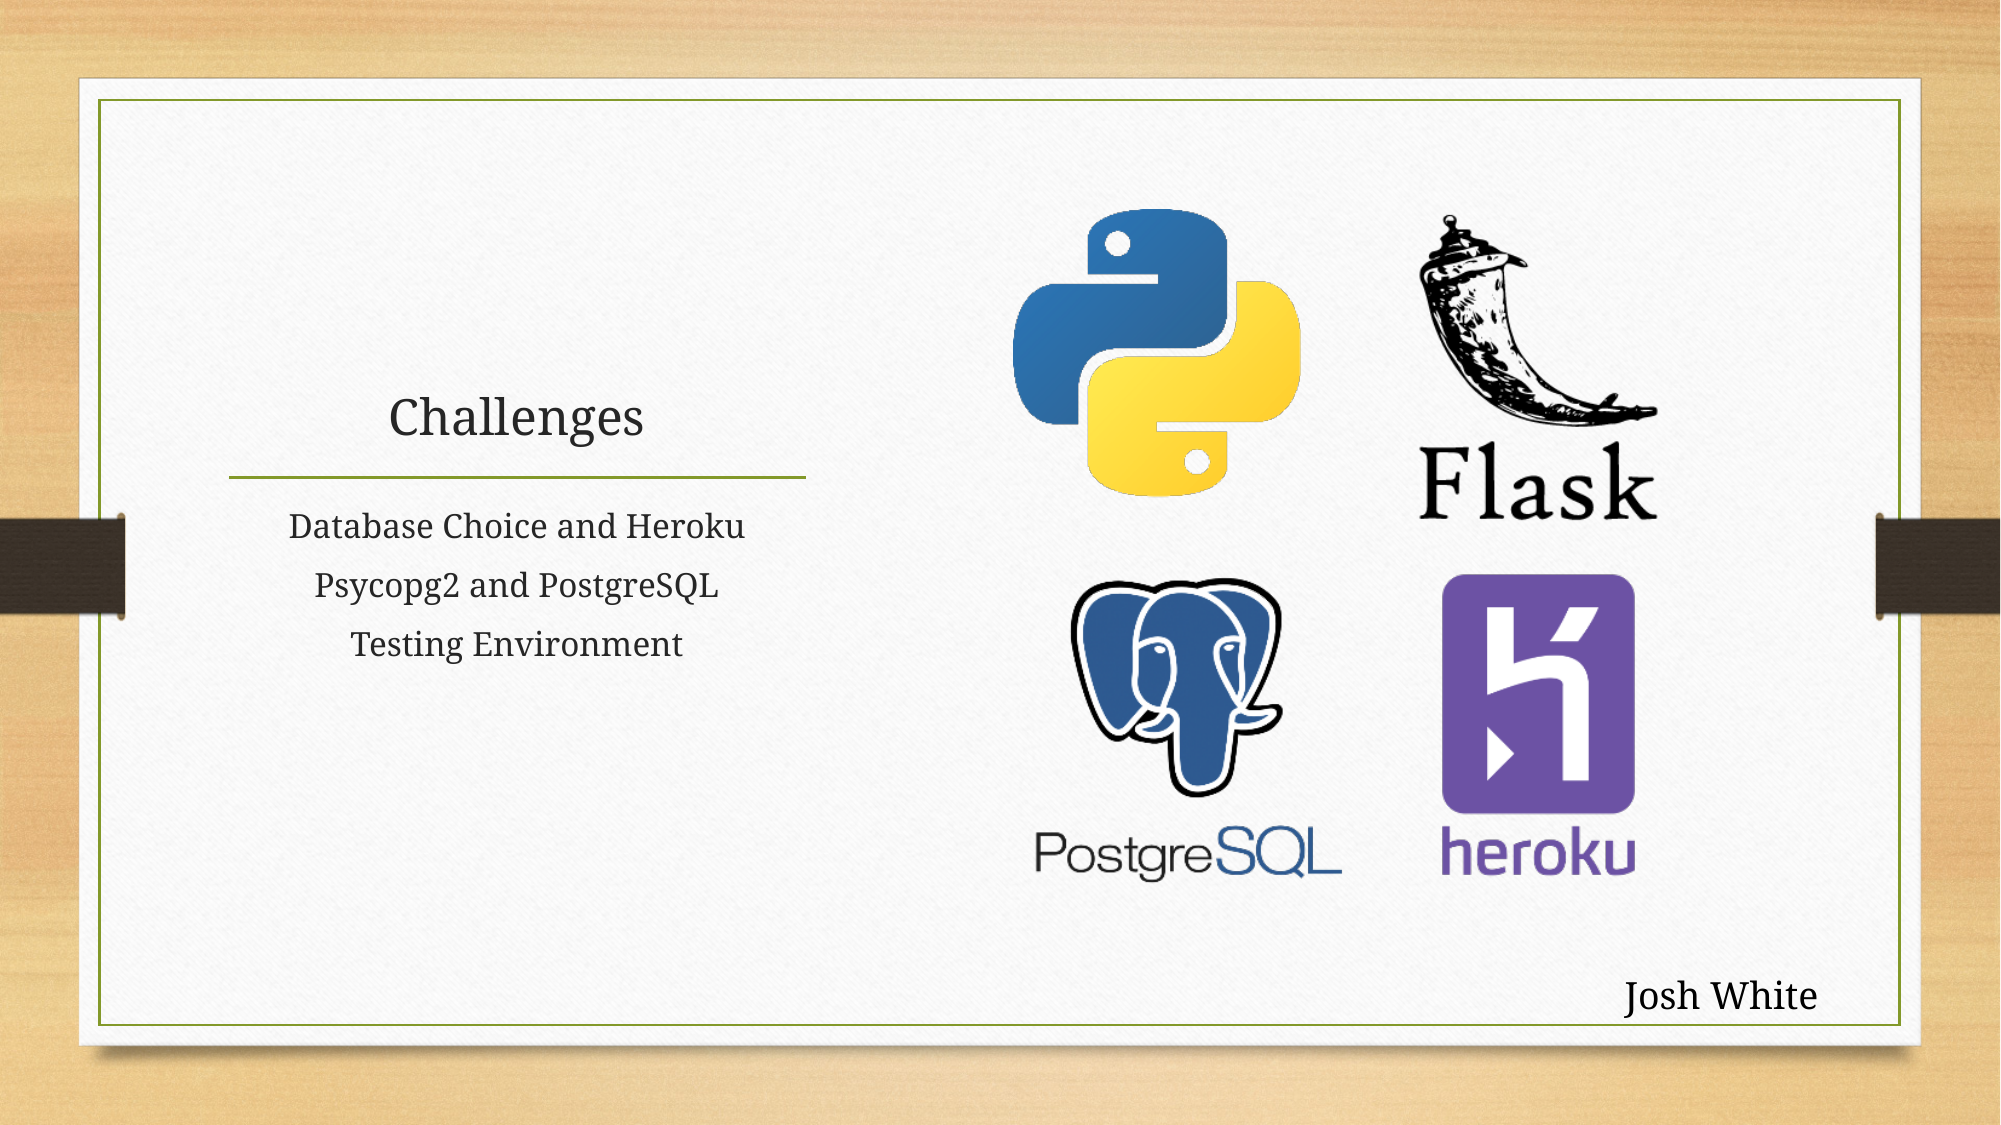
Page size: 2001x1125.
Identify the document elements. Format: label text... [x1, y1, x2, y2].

title Challenges [212, 227, 823, 453]
picture [0, 0, 2001, 1125]
text_box Josh White [1609, 964, 1834, 1024]
list Database Choice and Heroku Psycopg2 and PostgreSQL Testing Environment [212, 497, 823, 898]
